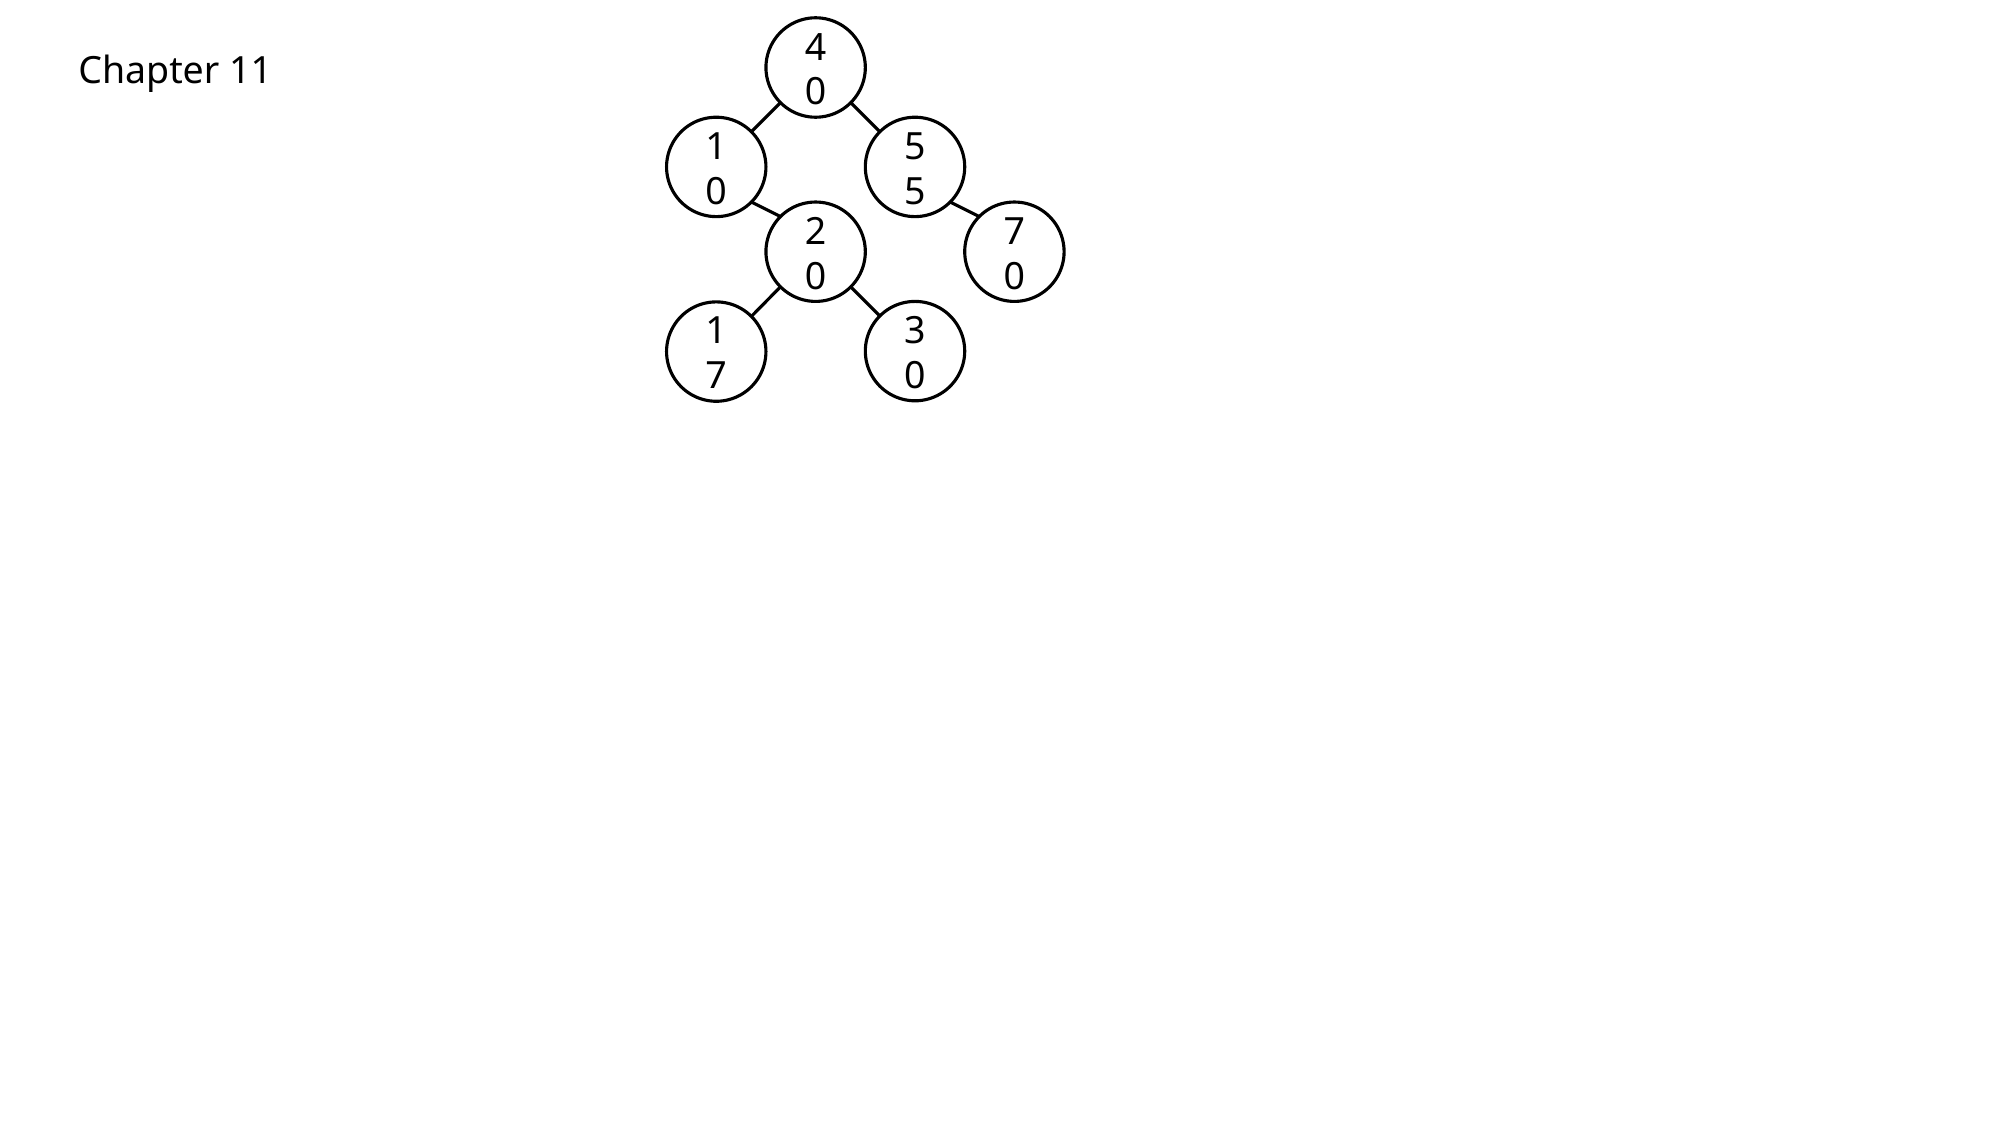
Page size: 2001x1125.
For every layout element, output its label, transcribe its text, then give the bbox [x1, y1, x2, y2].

text_box Chapter 11 [63, 38, 288, 99]
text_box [665, 17, 1065, 402]
